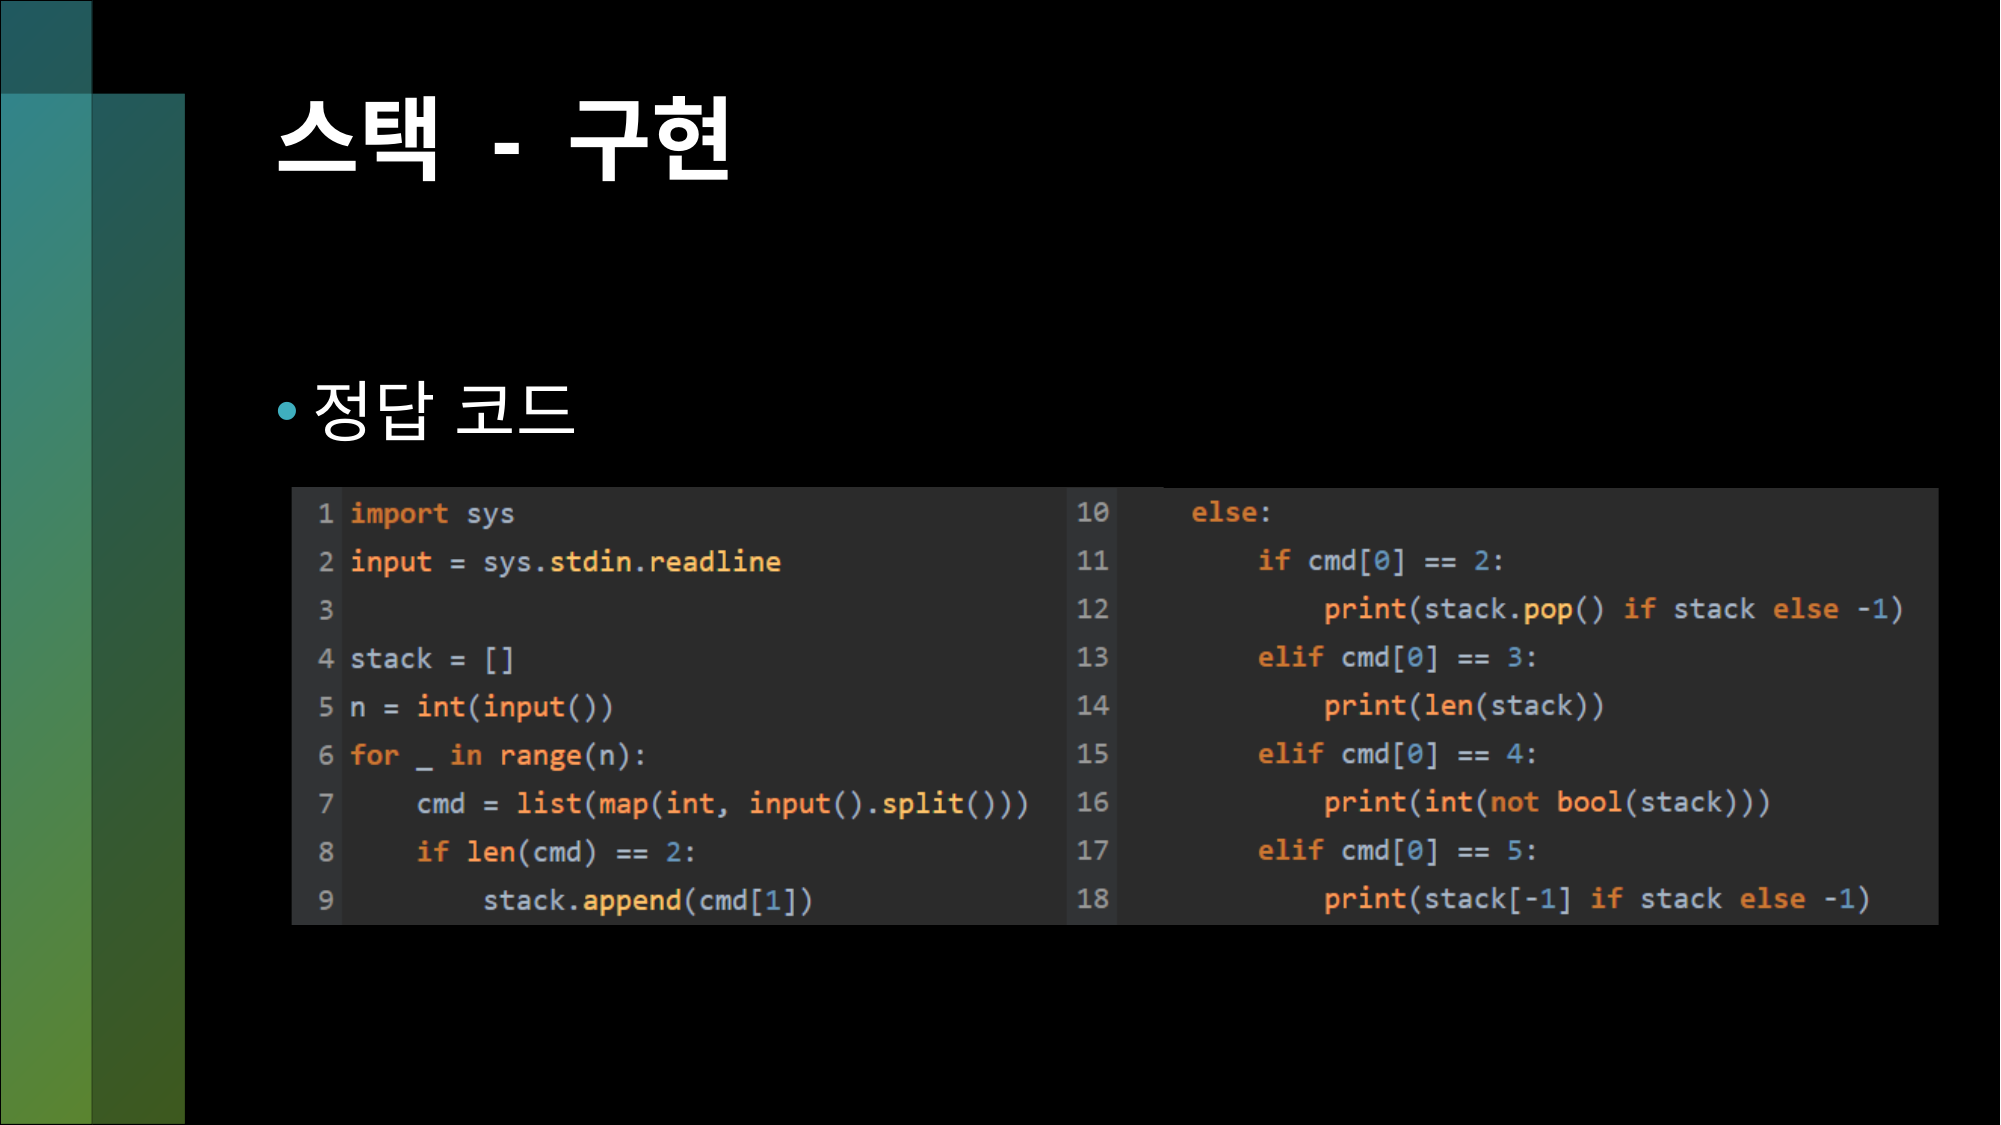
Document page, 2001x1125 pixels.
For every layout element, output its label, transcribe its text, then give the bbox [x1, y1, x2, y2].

title 스택 - 구현 [260, 74, 1817, 329]
picture [291, 487, 1939, 926]
list 정답 코드 [260, 354, 1817, 999]
